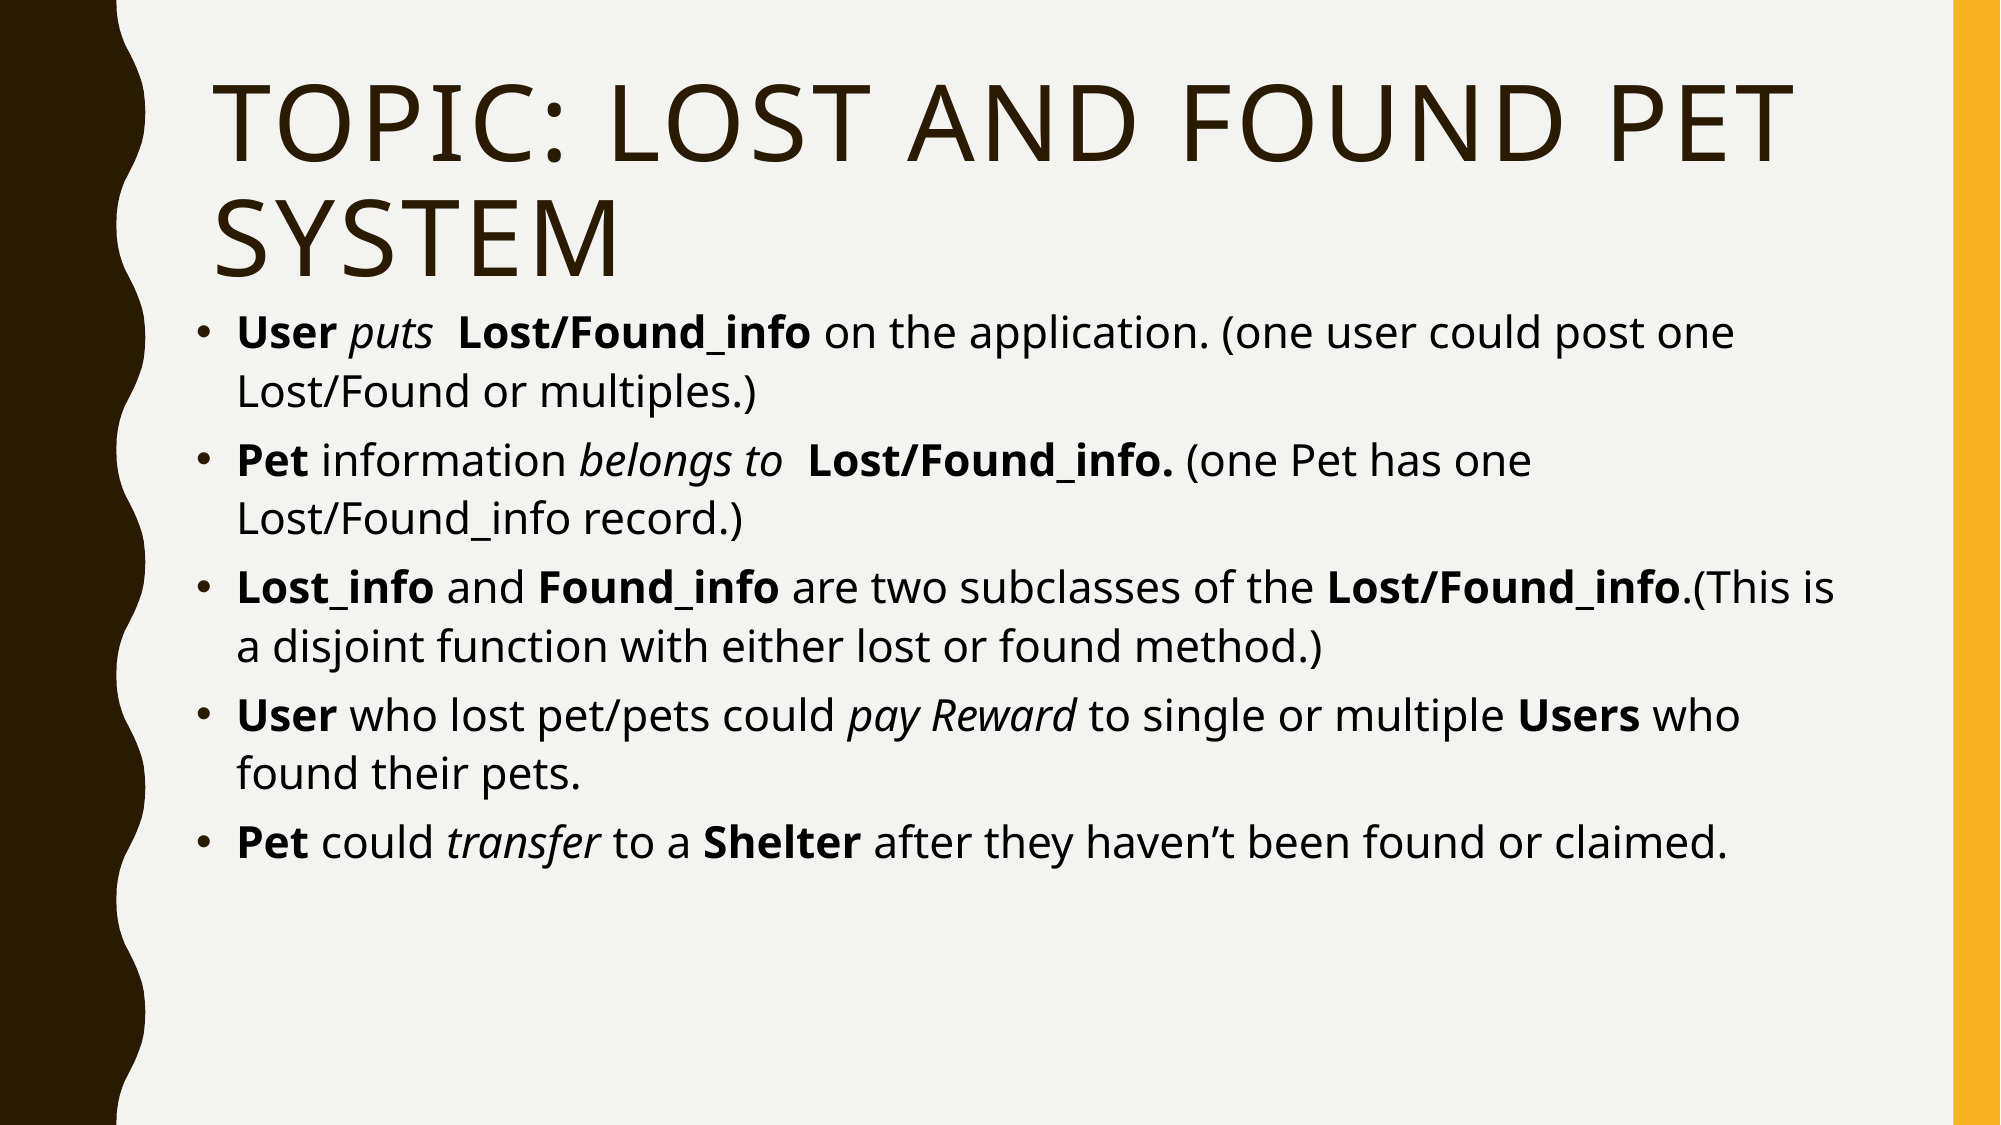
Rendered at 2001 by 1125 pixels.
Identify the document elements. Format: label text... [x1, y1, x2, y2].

list User puts Lost/Found_info on the application. (one user could post one Lost/Found or multiples.) Pet information belongs to Lost/Found_info. (one Pet has one Lost/Found_info record.) Lost_info and Found_info are two subclasses of the Lost/Found_info.(This is a disjoint function with either lost or found method.) User who lost pet/pets could pay Reward to single or multiple Users who found their pets. Pet could transfer to a Shelter after they haven’t been found or claimed. [188, 291, 1859, 882]
title TOPIC: Lost and Found Pet System [204, 62, 1876, 308]
